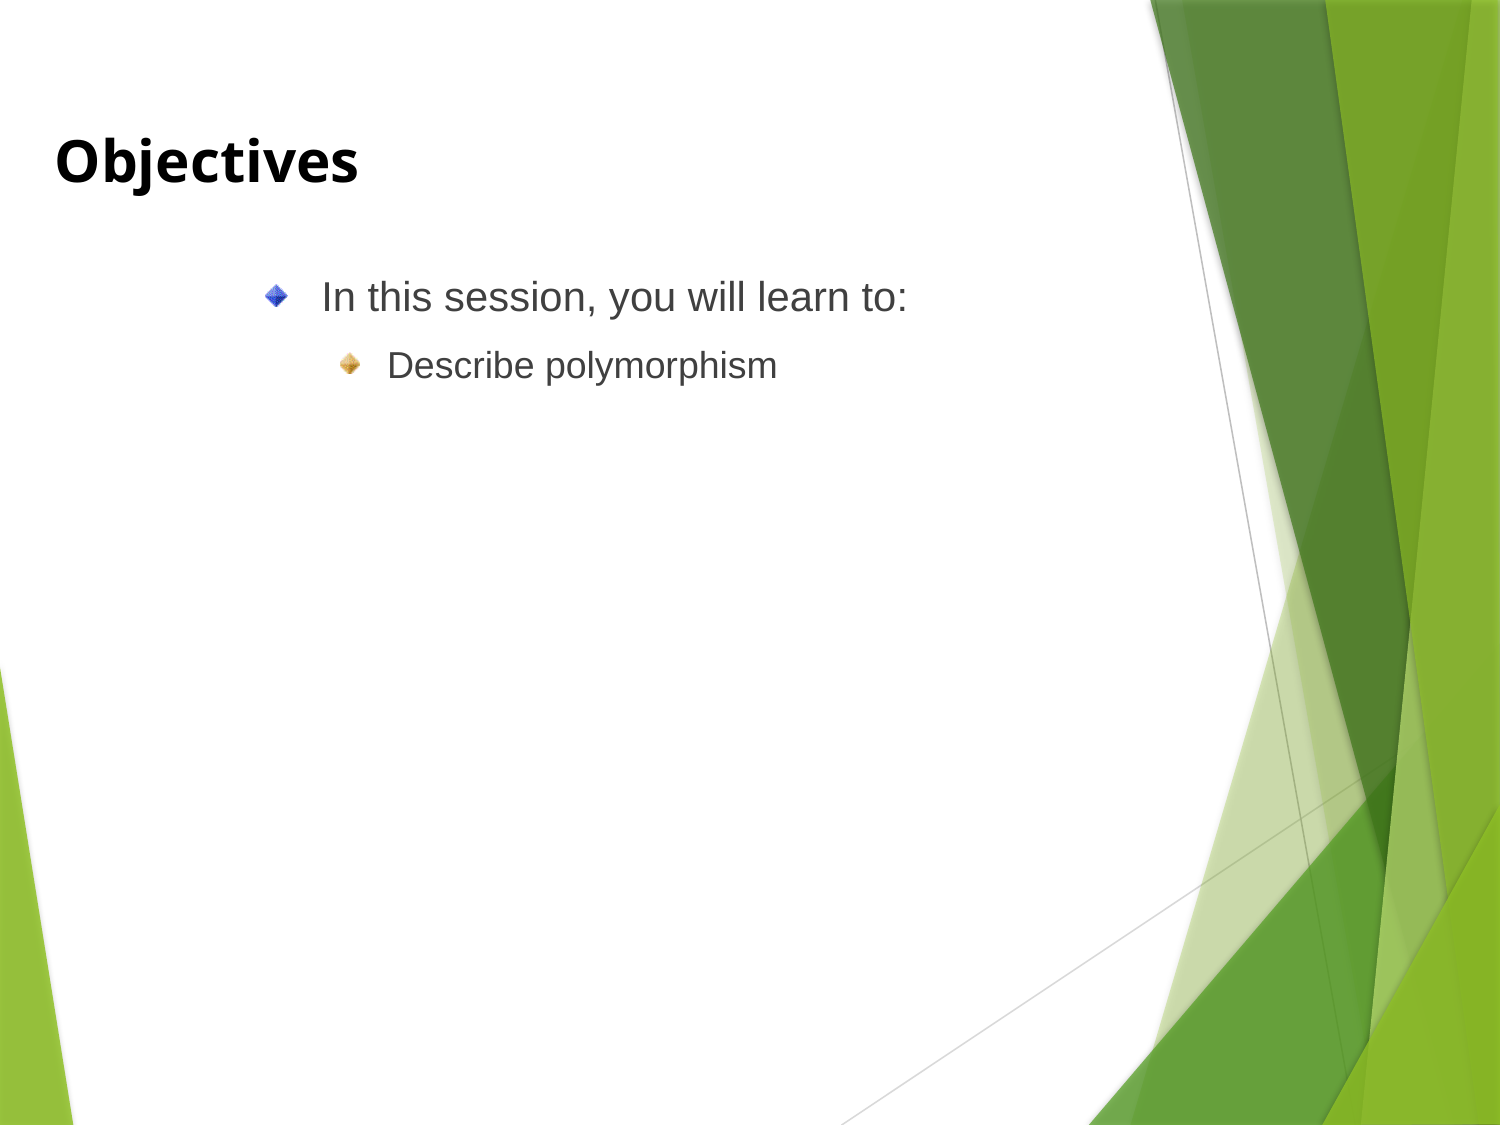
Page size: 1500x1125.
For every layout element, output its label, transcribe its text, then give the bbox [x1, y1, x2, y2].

list In this session, you will learn to: Describe polymorphism [250, 262, 1451, 1013]
picture [340, 352, 360, 374]
picture [265, 283, 288, 307]
text_box Objectives [24, 116, 1150, 202]
